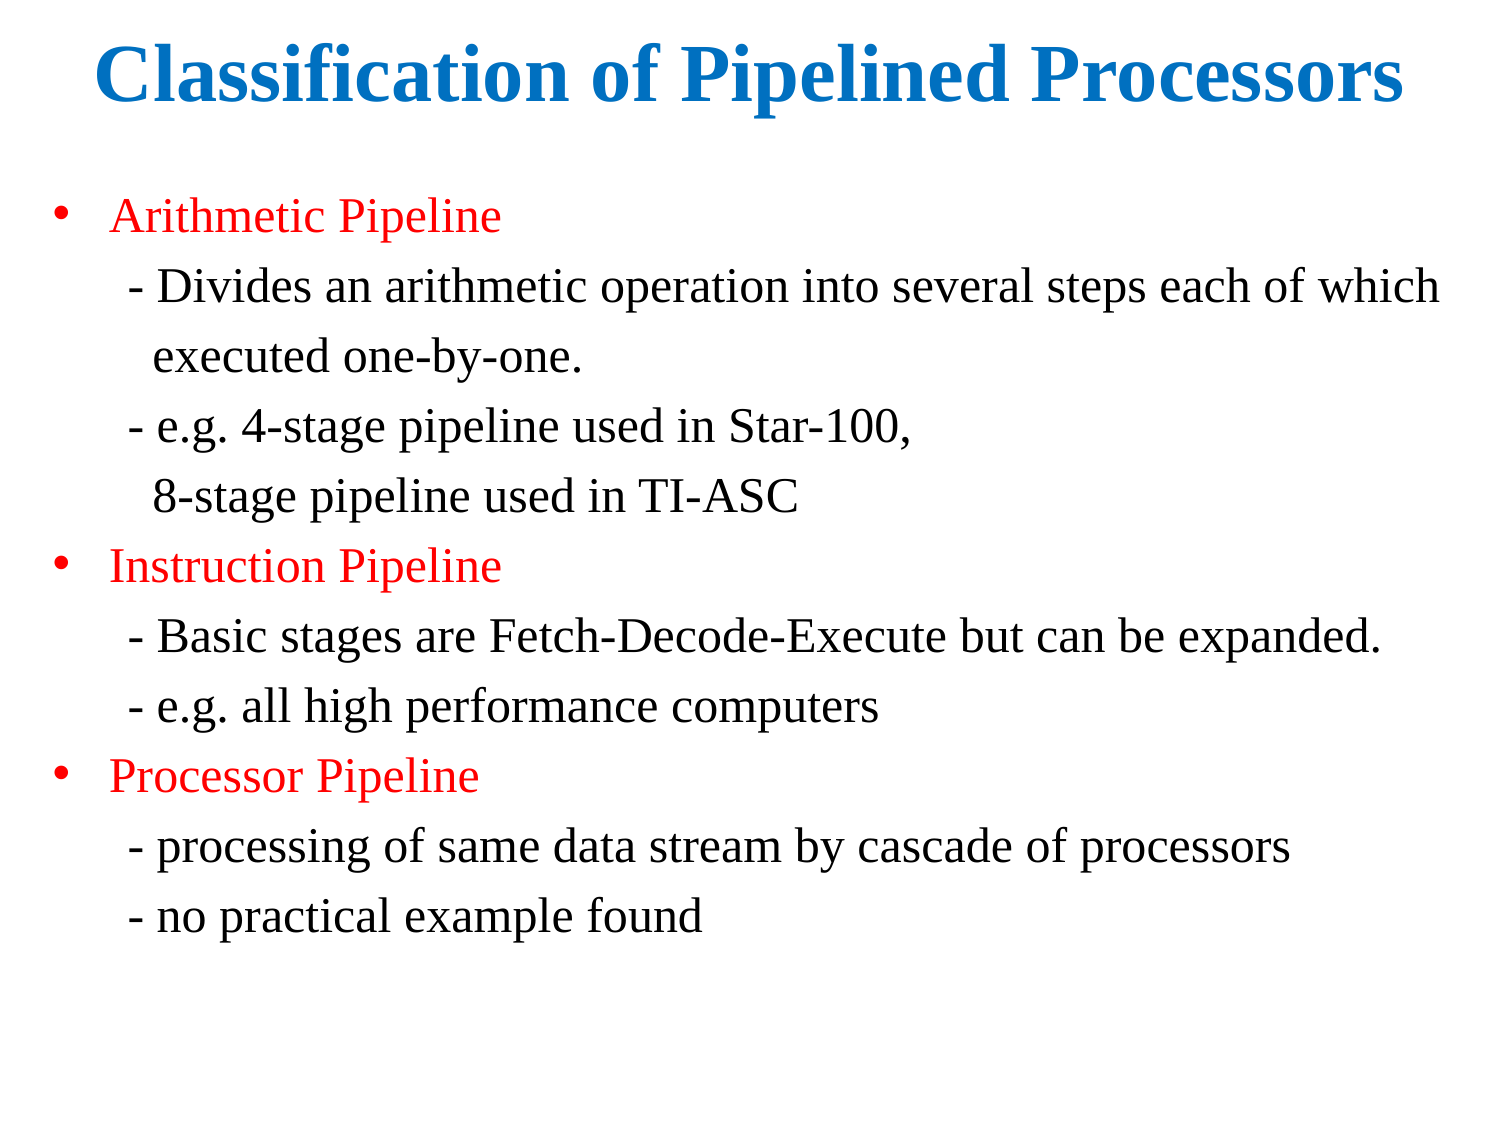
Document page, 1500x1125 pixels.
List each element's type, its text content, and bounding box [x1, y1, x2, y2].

title Classification of Pipelined Processors [37, 0, 1463, 138]
list Arithmetic Pipeline - Divides an arithmetic operation into several steps each of which executed one-by-one. - e.g. 4-stage pipeline used in Star-100, 8-stage pipeline used in TI-ASC Instruction Pipeline - Basic stages are Fetch-Decode-Execute but can be expanded. - e.g. all high performance computers Processor Pipeline - processing of same data stream by cascade of processors - no practical example found [37, 174, 1463, 1050]
